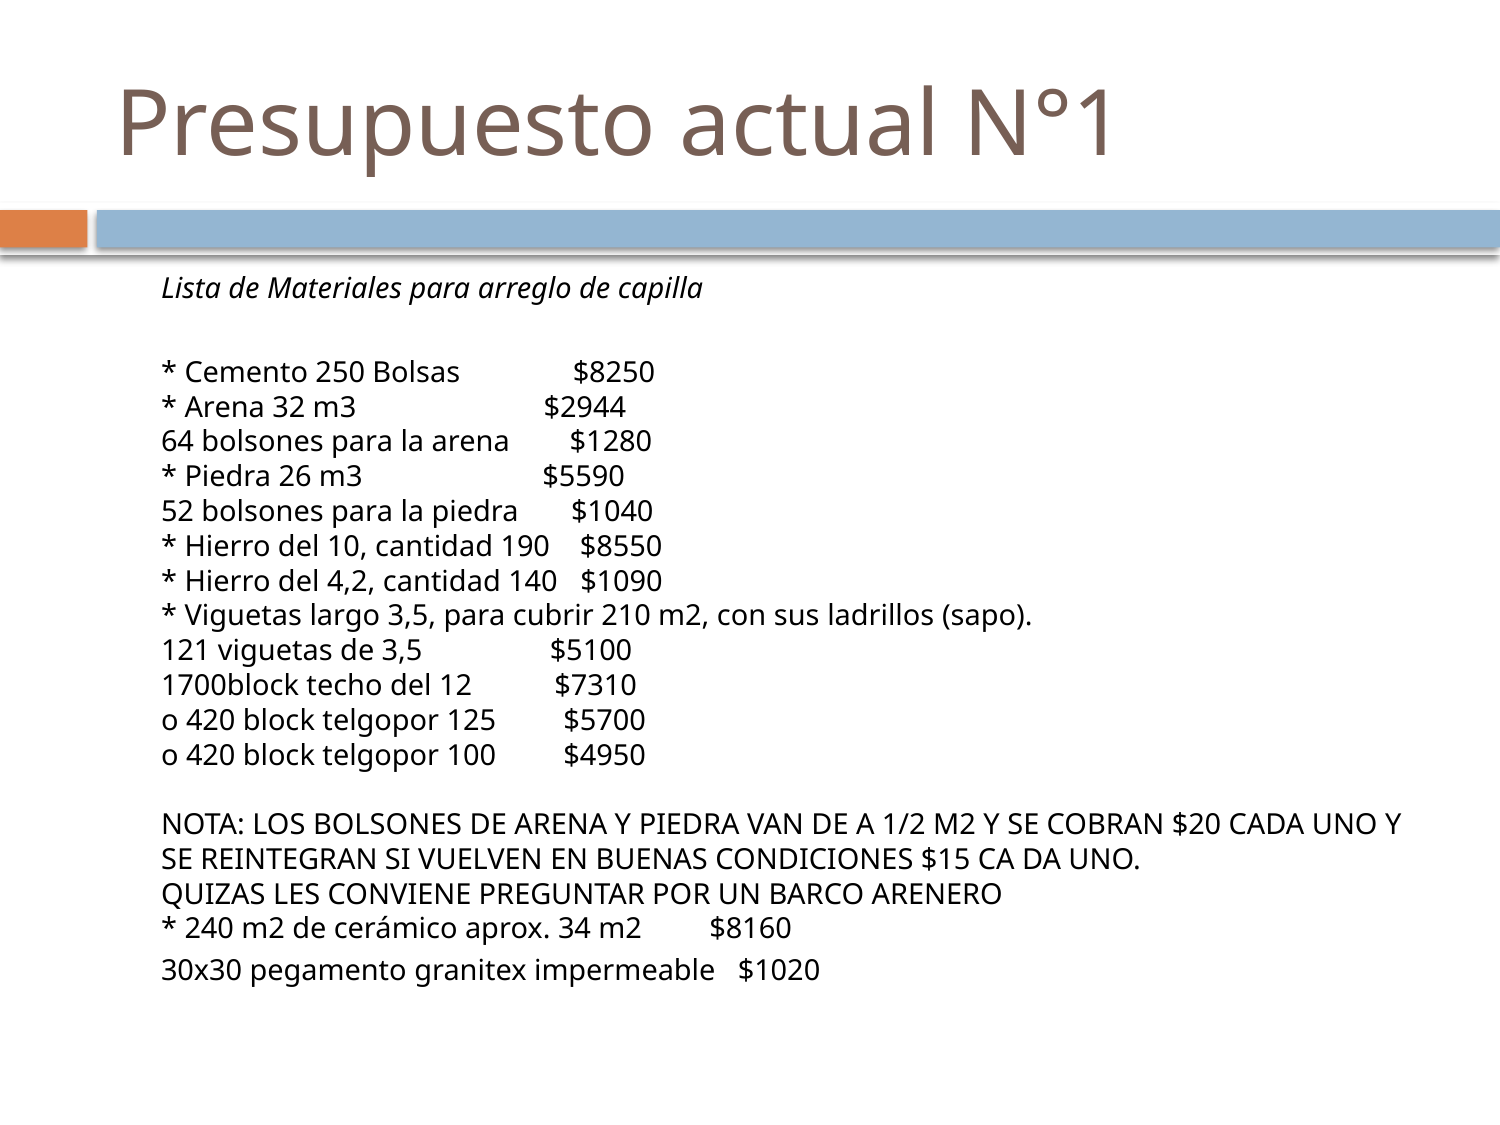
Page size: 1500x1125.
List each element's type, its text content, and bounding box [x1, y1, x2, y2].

list Lista de Materiales para arreglo de capilla * Cemento 250 Bolsas $8250 * Arena 32 m3 $2944 64 bolsones para la arena $1280 * Piedra 26 m3 $5590 52 bolsones para la piedra $1040 * Hierro del 10, cantidad 190 $8550 * Hierro del 4,2, cantidad 140 $1090 * Viguetas largo 3,5, para cubrir 210 m2, con sus ladrillos (sapo). 121 viguetas de 3,5 $5100 1700block techo del 12 $7310 o 420 block telgopor 125 $5700 o 420 block telgopor 100 $4950 NOTA: LOS BOLSONES DE ARENA Y PIEDRA VAN DE A 1/2 M2 Y SE COBRAN $20 CADA UNO Y SE REINTEGRAN SI VUELVEN EN BUENAS CONDICIONES $15 CA DA UNO. QUIZAS LES CONVIENE PREGUNTAR POR UN BARCO ARENERO * 240 m2 de cerámico aprox. 34 m2 $8160 30x30 pegamento granitex impermeable $1020 [100, 262, 1438, 1000]
title Presupuesto actual N°1 [100, 37, 1438, 200]
